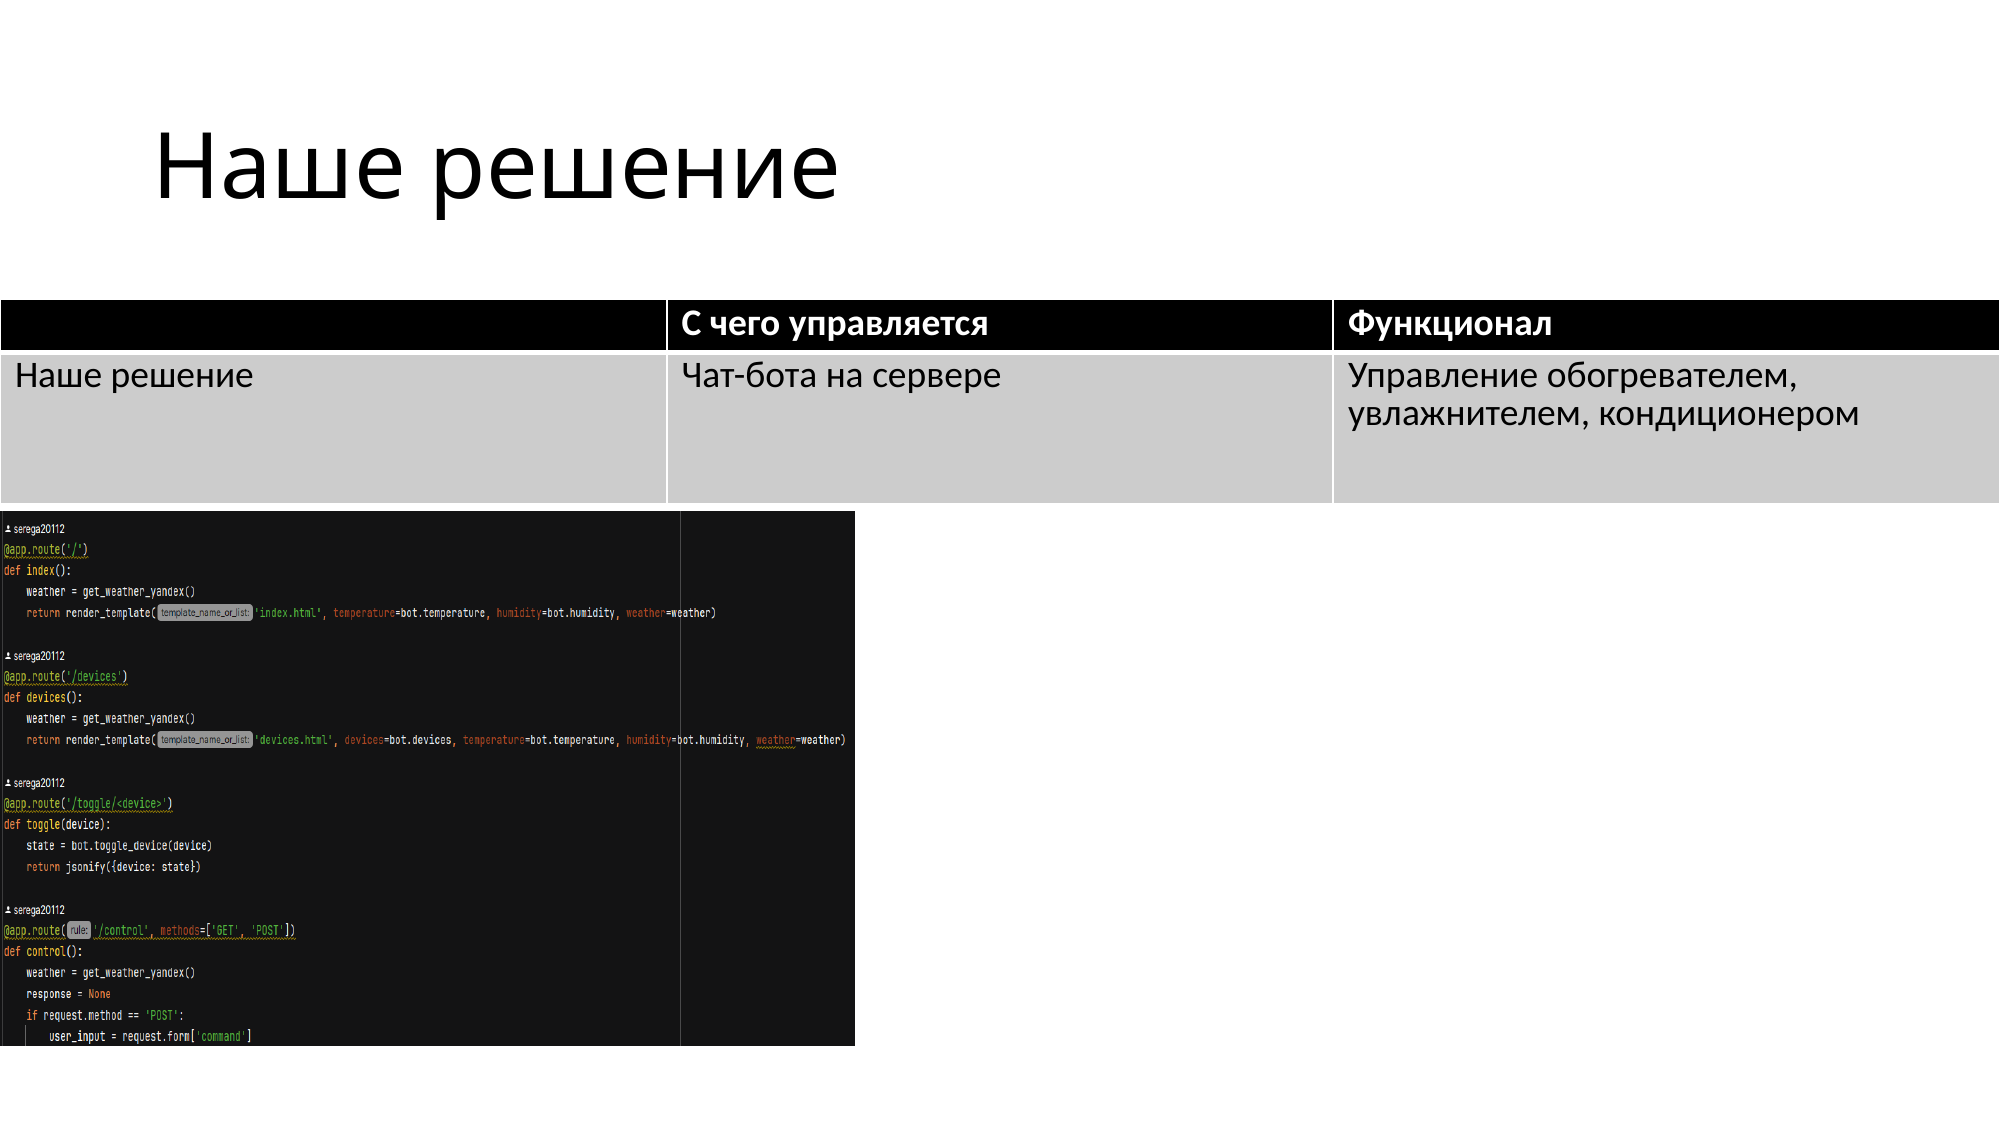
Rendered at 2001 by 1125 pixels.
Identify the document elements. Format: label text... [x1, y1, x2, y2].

table_header [1, 300, 666, 350]
table_cell Наше решение [1, 355, 666, 503]
table_cell Управление обогревателем, увлажнителем, кондиционером [1334, 355, 1999, 503]
table_header Функционал [1334, 300, 1999, 350]
table_header С чего управляется [668, 300, 1332, 350]
picture [0, 511, 855, 1046]
title Наше решение [137, 59, 1863, 278]
table_cell Чат-бота на сервере [668, 355, 1332, 503]
